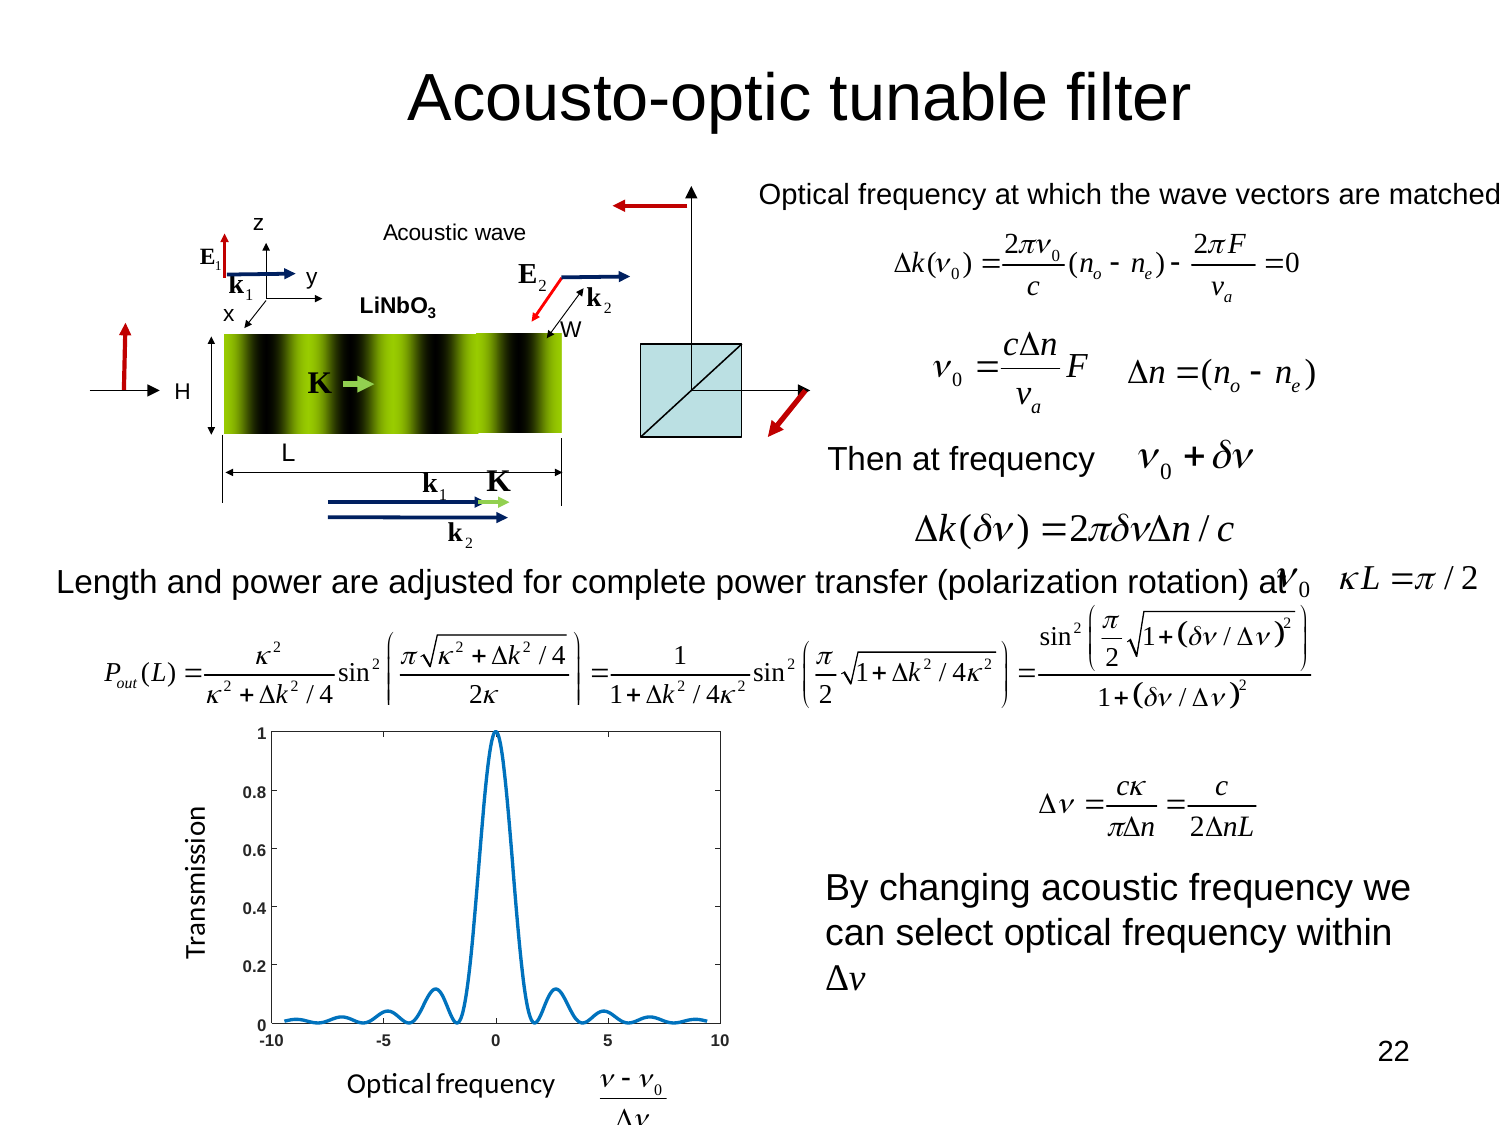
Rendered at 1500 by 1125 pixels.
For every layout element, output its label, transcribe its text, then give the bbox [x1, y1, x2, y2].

picture [166, 704, 774, 1125]
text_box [888, 225, 1304, 310]
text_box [1333, 556, 1486, 599]
text_box By changing acoustic frequency we can select optical frequency within Δν [810, 855, 1427, 1006]
slide_number 22 [1074, 1024, 1426, 1103]
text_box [930, 321, 1097, 422]
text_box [99, 599, 1318, 724]
title Acousto-optic tunable filter [125, 0, 1476, 184]
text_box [907, 504, 1243, 545]
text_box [1121, 348, 1324, 402]
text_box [89, 185, 811, 438]
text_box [1134, 428, 1264, 490]
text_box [19, 547, 1335, 609]
text_box Then at frequency [812, 430, 1120, 485]
picture [159, 438, 642, 547]
text_box Optical frequency at which the wave vectors are matched [743, 168, 1500, 219]
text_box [1033, 766, 1264, 881]
